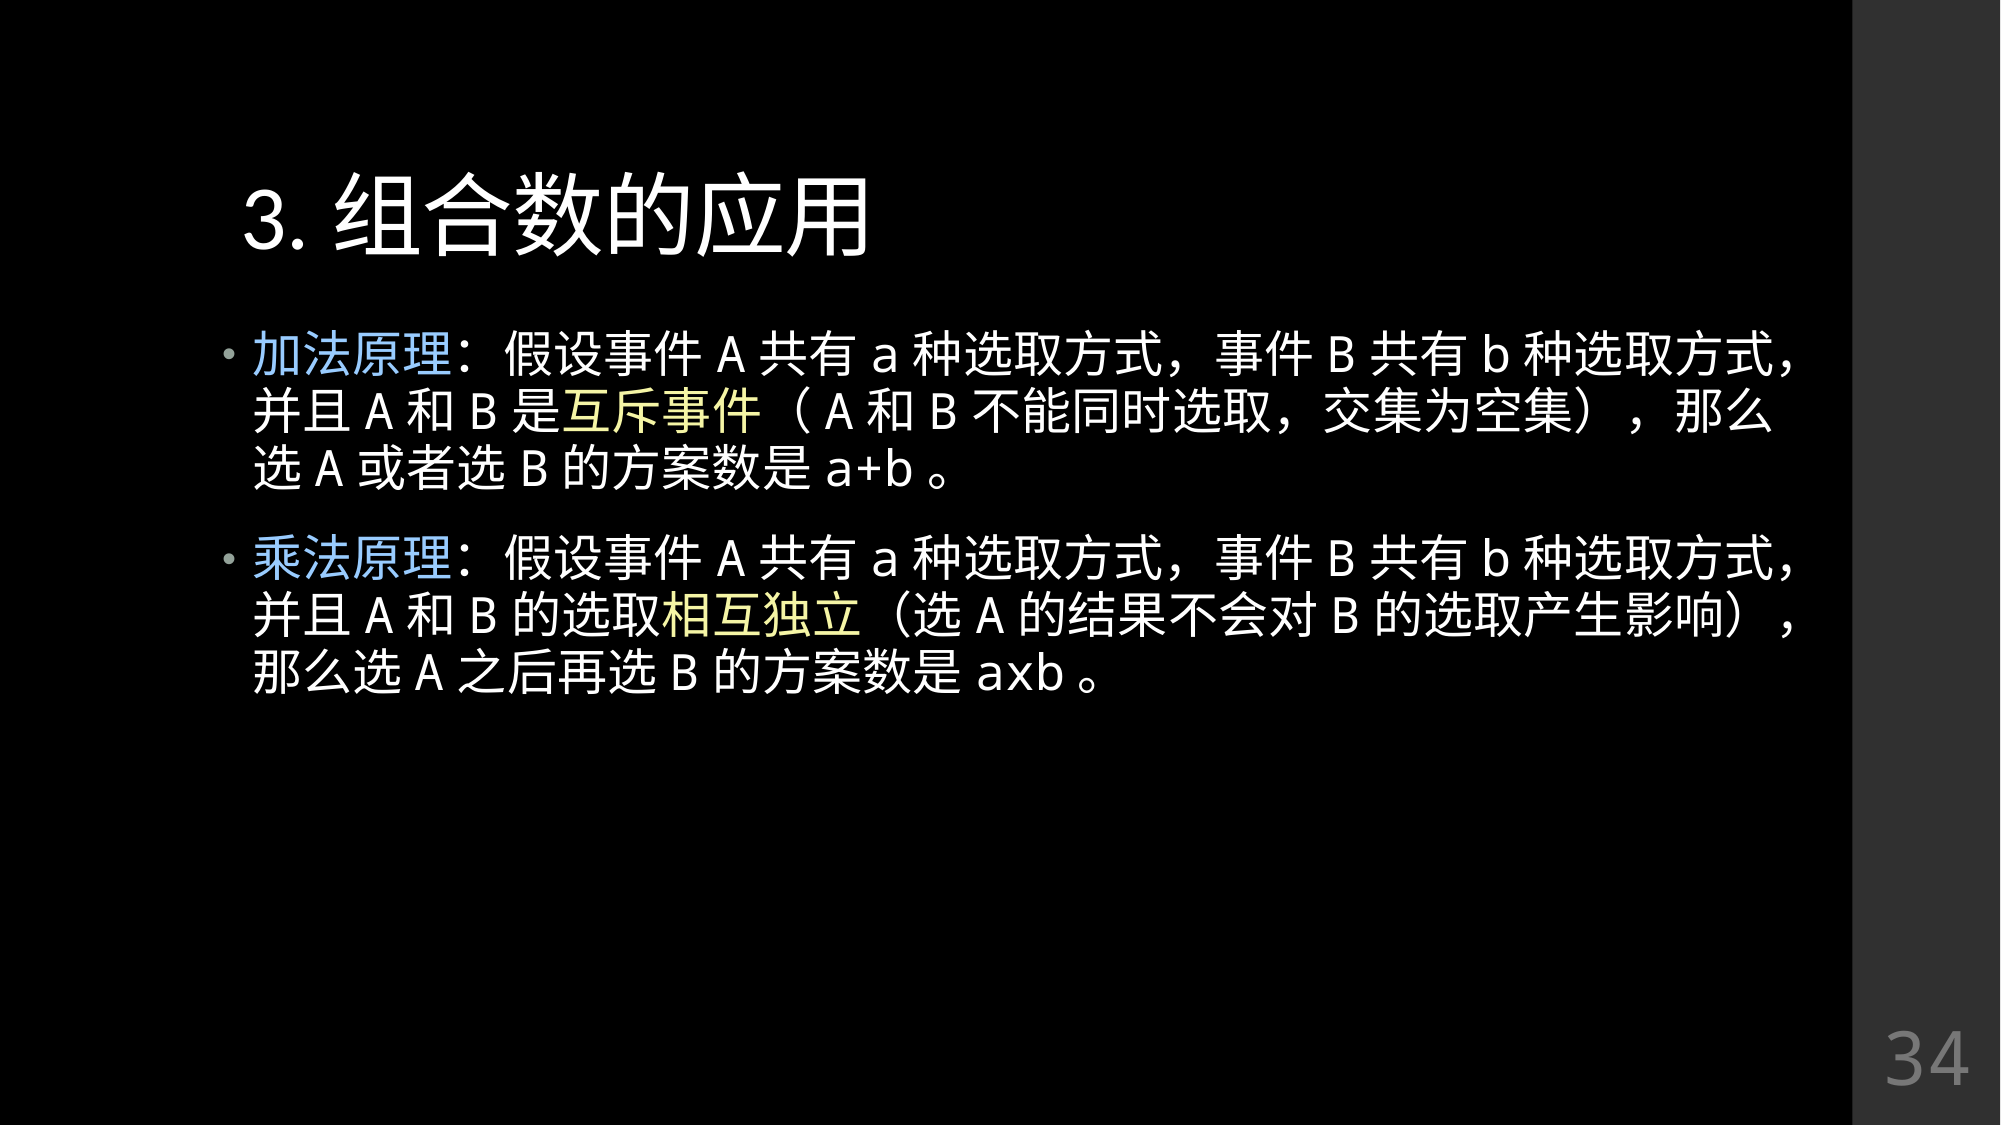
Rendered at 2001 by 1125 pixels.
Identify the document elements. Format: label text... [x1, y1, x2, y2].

title 3.组合数的应用 [225, 60, 1779, 278]
list 加法原理：假设事件A共有a种选取方式，事件B共有b种选取方式，并且A和B是互斥事件（A和B不能同时选取，交集为空集），那么选A或者选B的方案数是a+b。 乘法原理：假设事件A共有a种选取方式，事件B共有b种选取方式，并且A和B的选取相互独立（选A的结果不会对B的选取产生影响），那么选A之后再选B的方案数是axb。 [206, 319, 1797, 1034]
slide_number 34 [1852, 1012, 2000, 1110]
